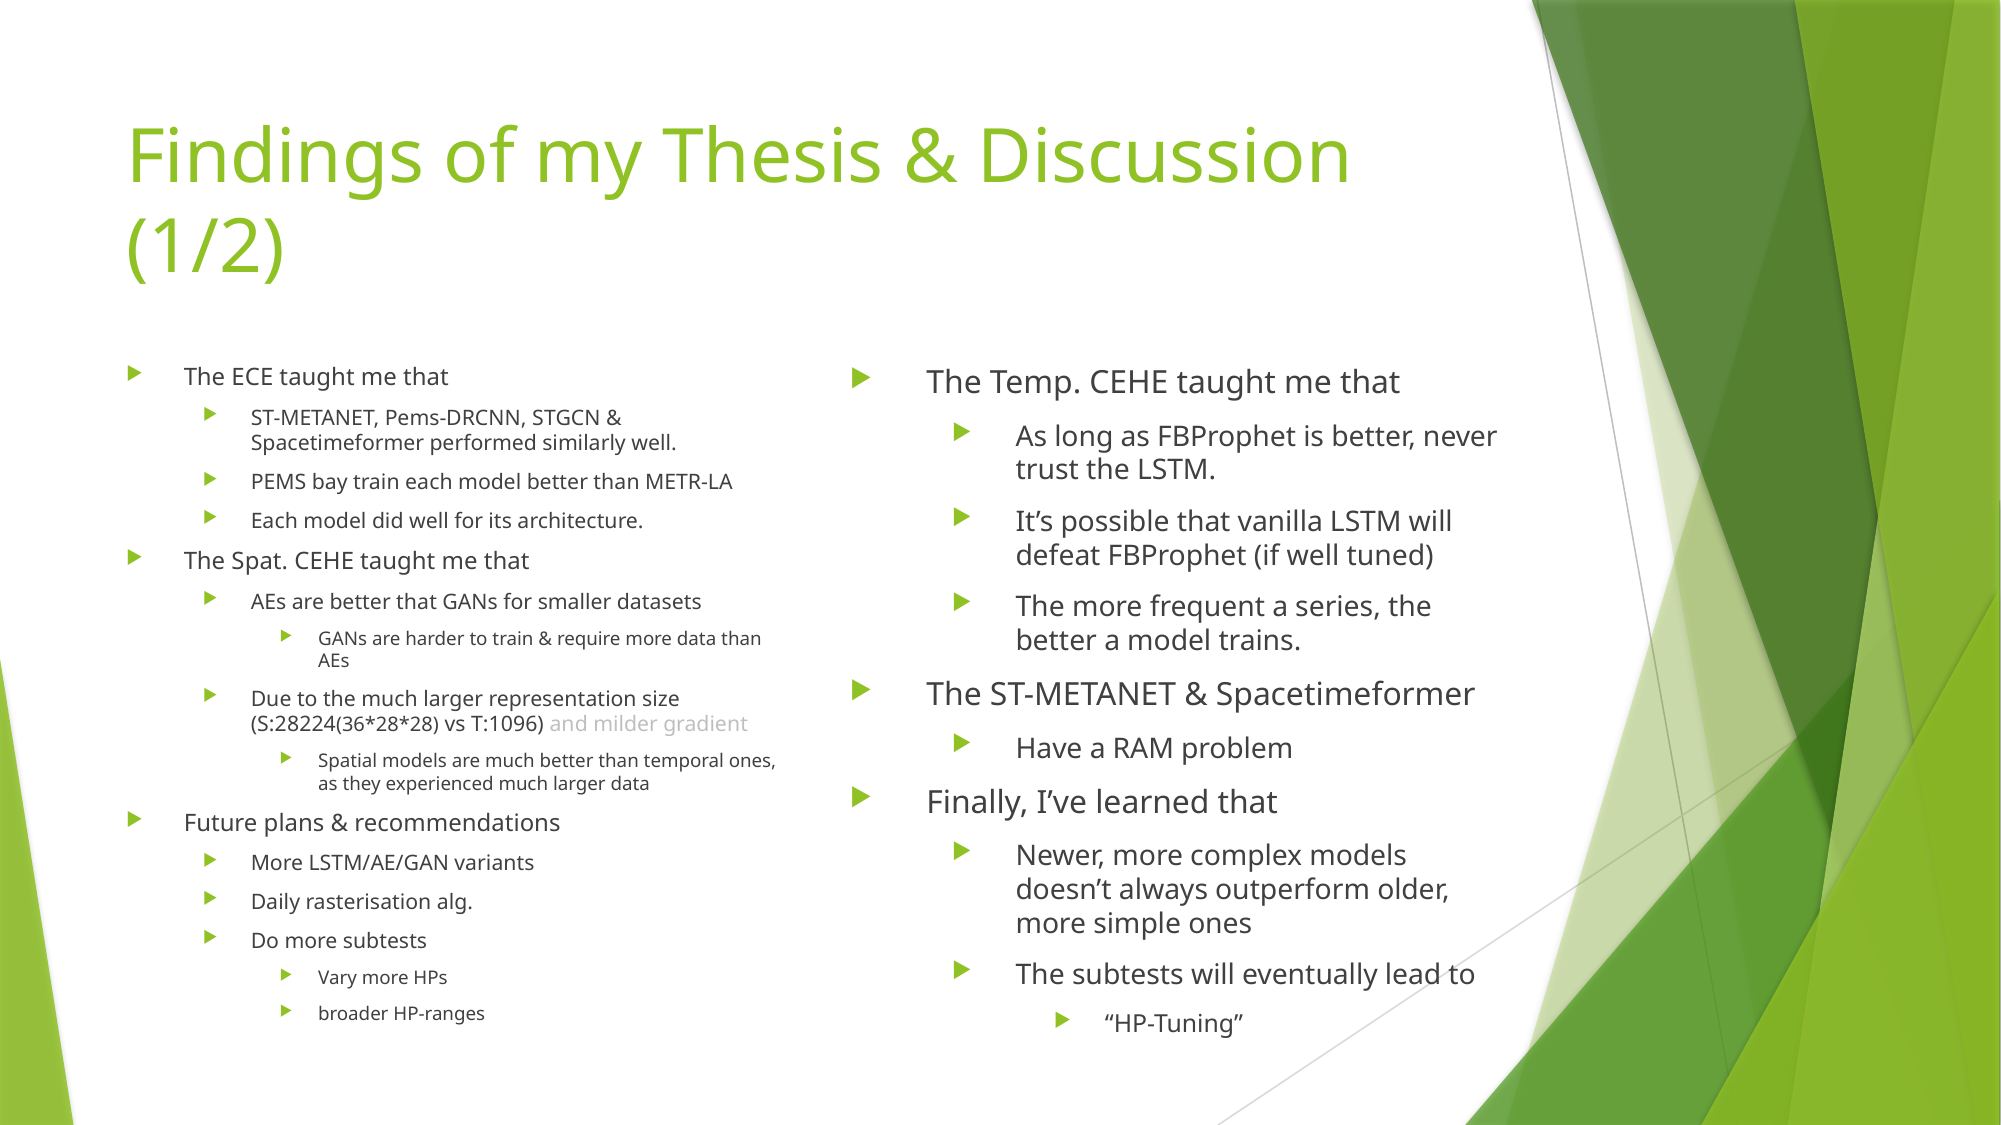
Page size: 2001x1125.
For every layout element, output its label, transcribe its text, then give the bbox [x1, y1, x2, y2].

title Findings of my Thesis & Discussion (1/2) [111, 99, 1522, 317]
list The Temp. CEHE taught me that As long as FBProphet is better, never trust the LSTM. It’s possible that vanilla LSTM will defeat FBProphet (if well tuned) The more frequent a series, the better a model trains. The ST-METANET & Spacetimeformer Have a RAM problem Finally, I’ve learned that Newer, more complex models doesn’t always outperform older, more simple ones The subtests will eventually lead to “HP-Tuning” [834, 354, 1522, 1050]
list The ECE taught me that ST-METANET, Pems-DRCNN, STGCN & Spacetimeformer performed similarly well. PEMS bay train each model better than METR-LA Each model did well for its architecture. The Spat. CEHE taught me that AEs are better that GANs for smaller datasets GANs are harder to train & require more data than AEs Due to the much larger representation size (S:28224(36*28*28) vs T:1096) and milder gradient Spatial models are much better than temporal ones, as they experienced much larger data Future plans & recommendations More LSTM/AE/GAN variants Daily rasterisation alg. Do more subtests Vary more HPs broader HP-ranges [111, 354, 798, 1050]
